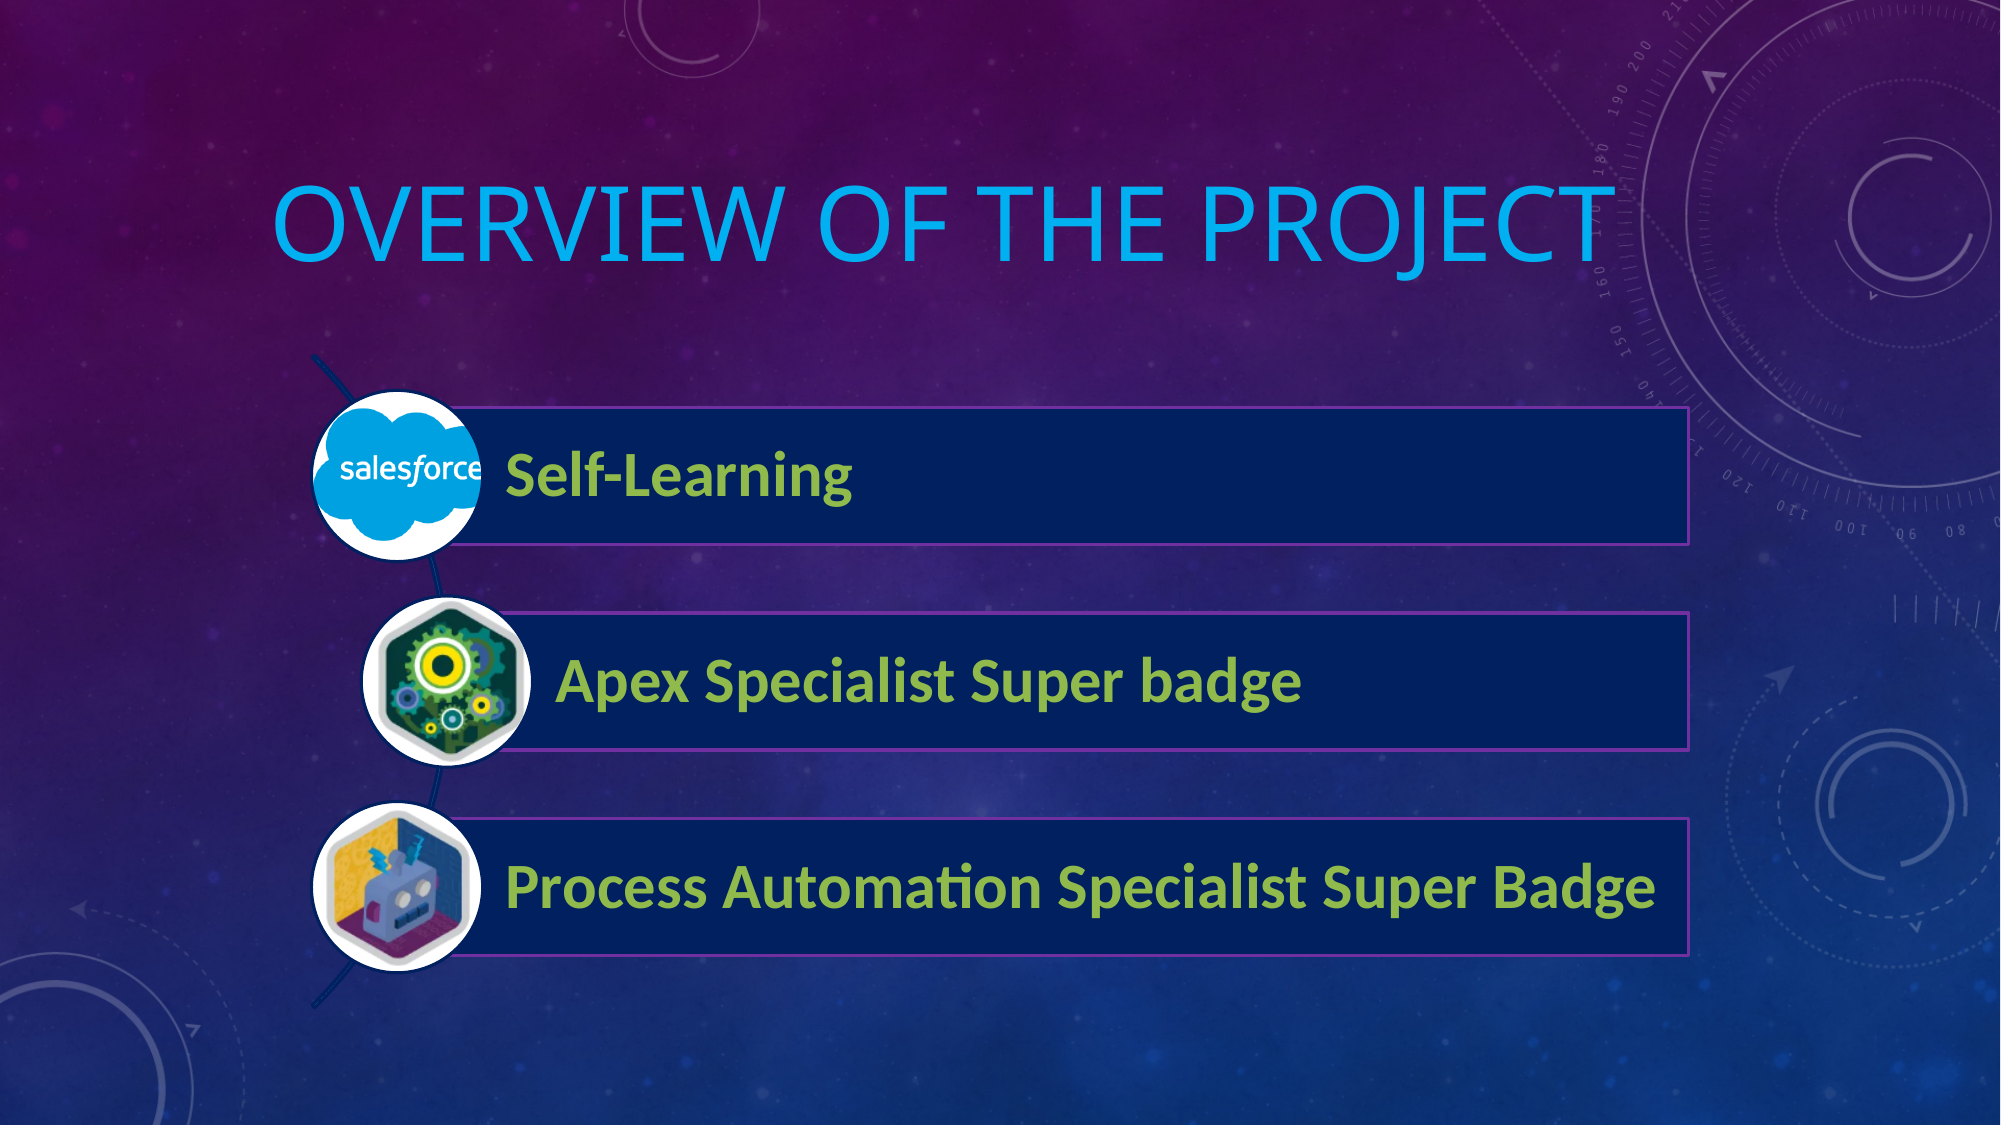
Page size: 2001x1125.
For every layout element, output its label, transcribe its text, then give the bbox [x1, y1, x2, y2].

title Overview of the Project [112, 99, 1775, 339]
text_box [301, 338, 1699, 1025]
picture [0, 0, 2001, 1125]
